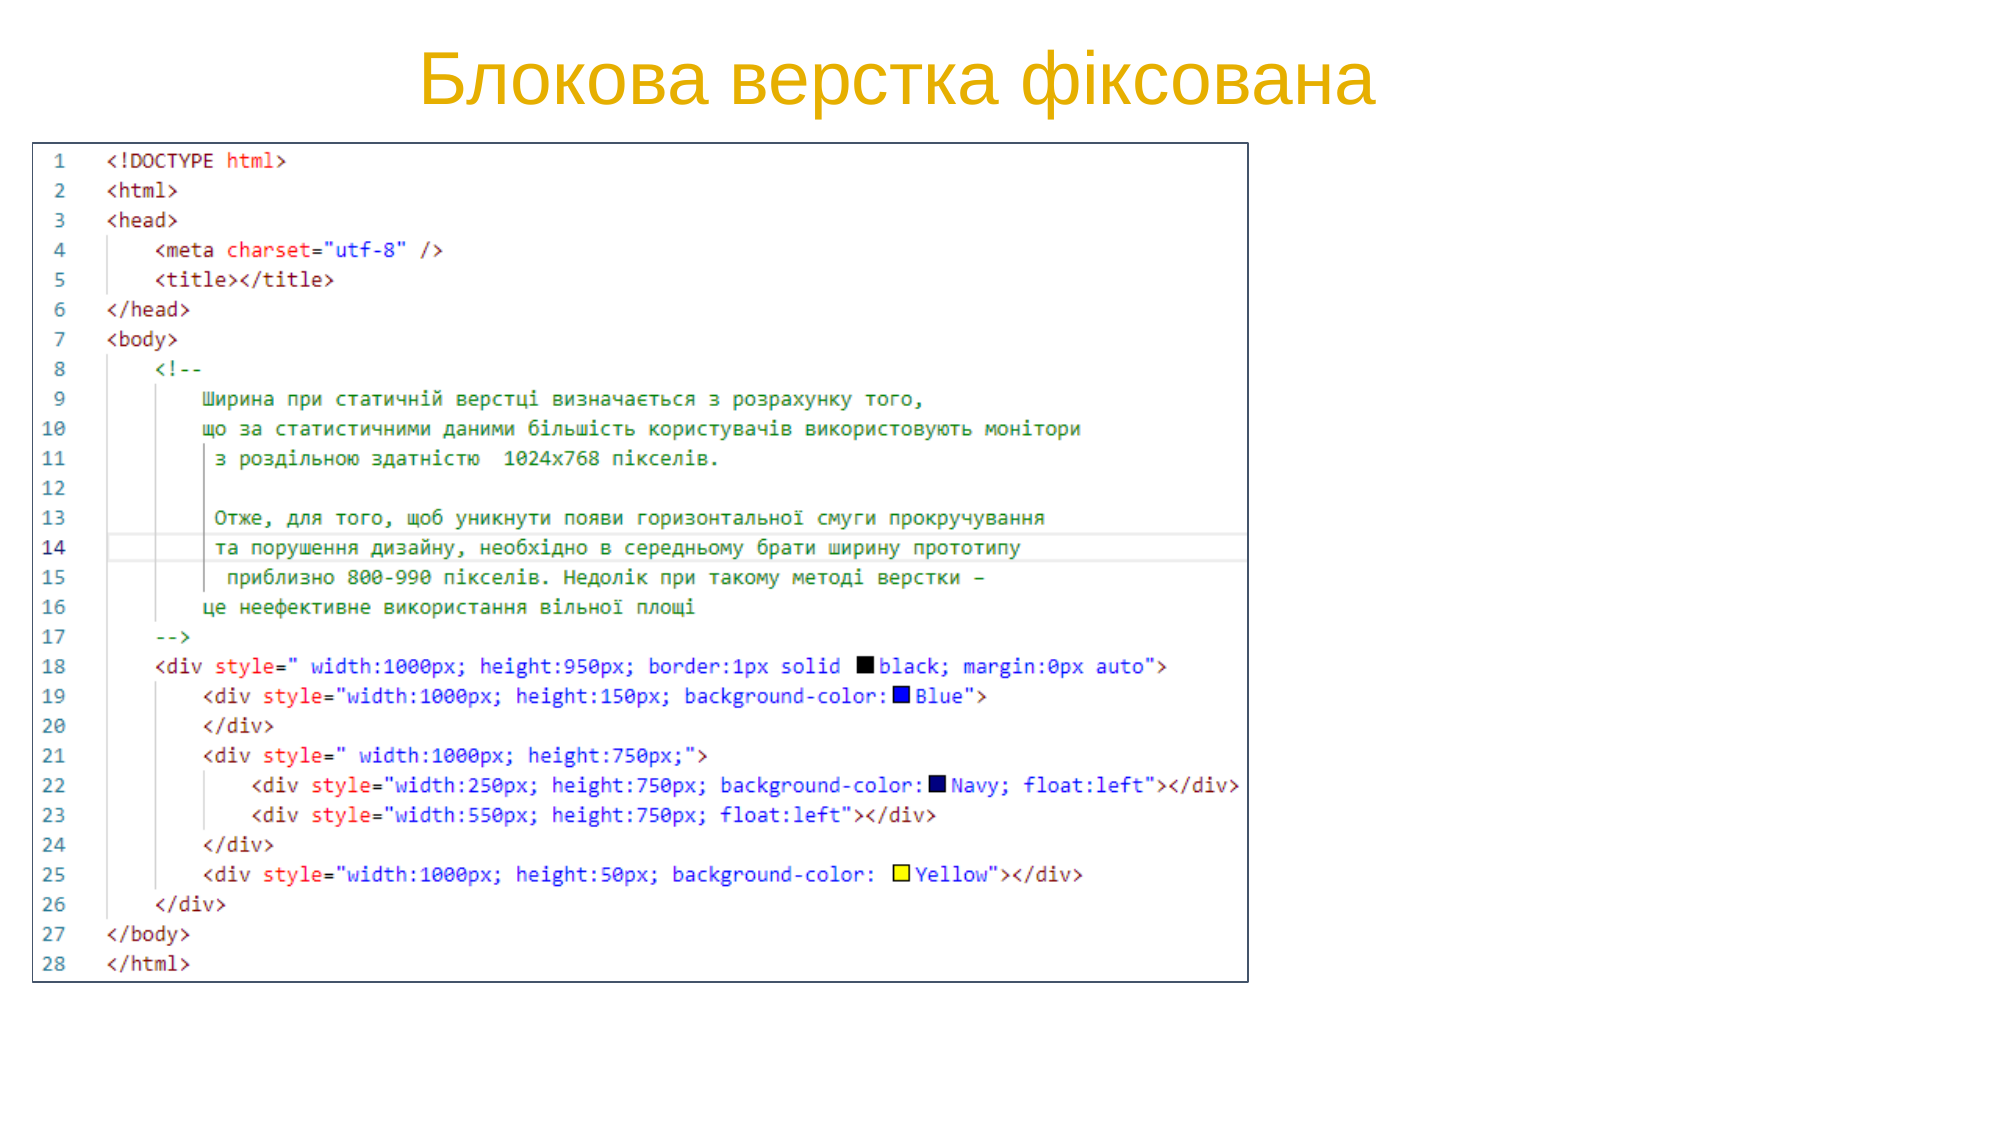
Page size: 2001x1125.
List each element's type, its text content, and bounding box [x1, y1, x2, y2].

text_box Блокова верстка фіксована [382, 21, 1457, 127]
picture [32, 143, 1248, 982]
